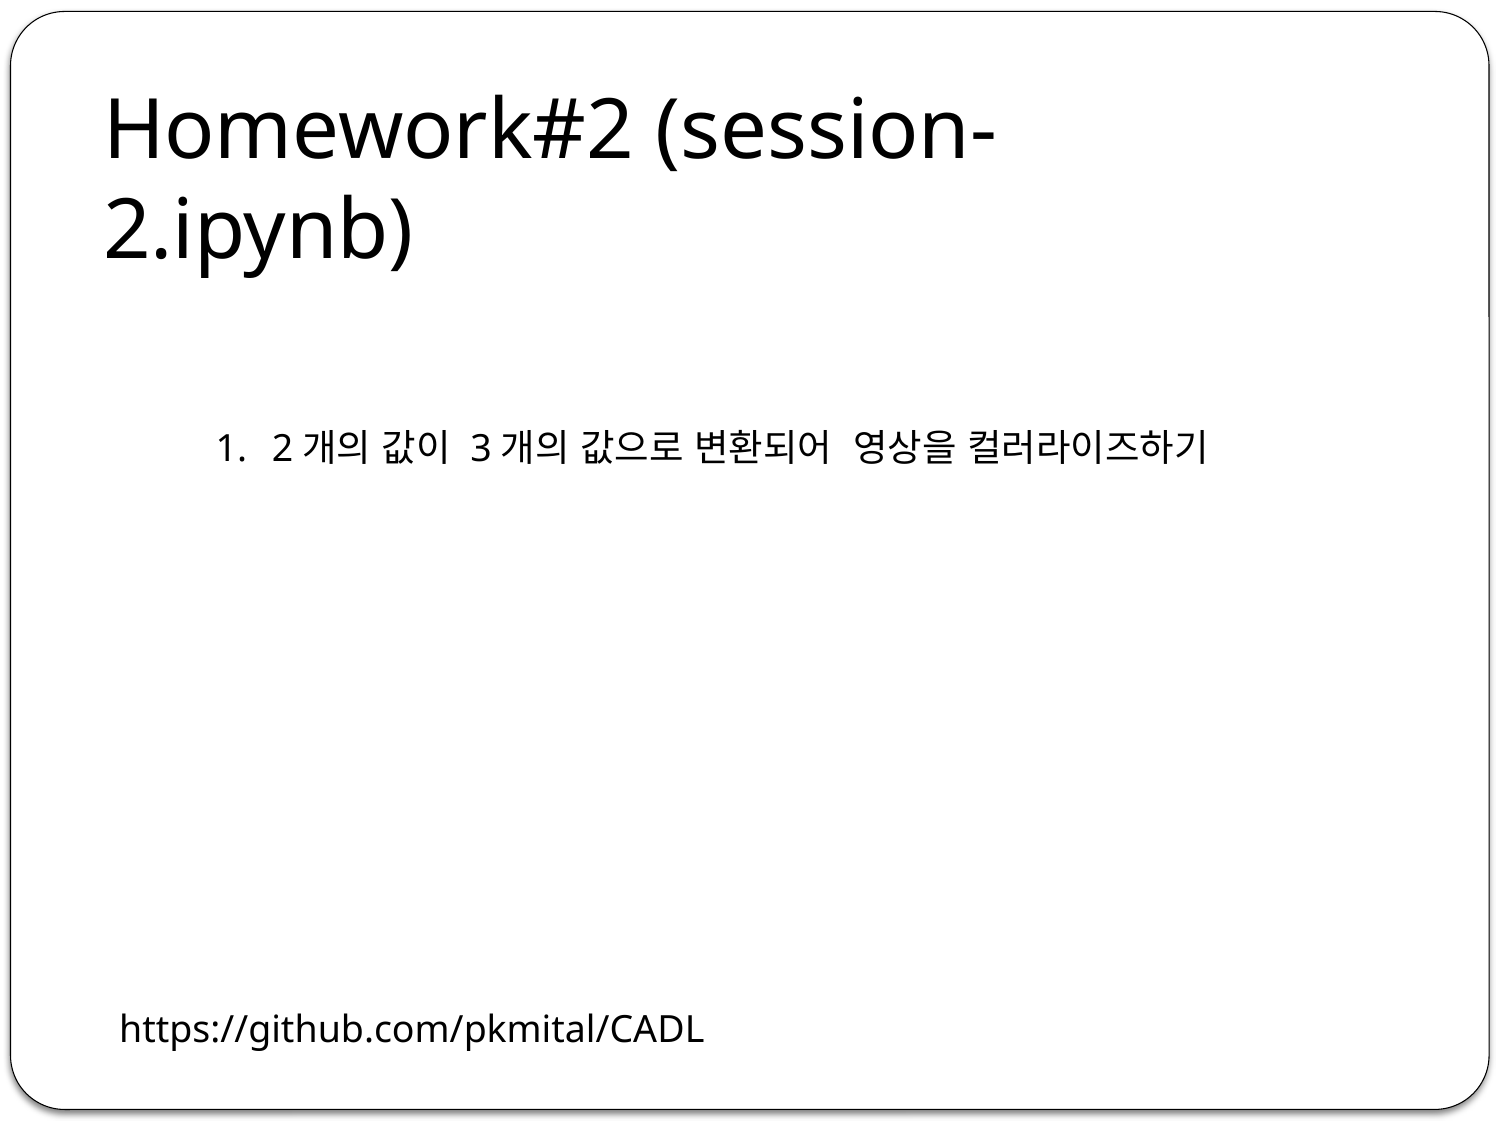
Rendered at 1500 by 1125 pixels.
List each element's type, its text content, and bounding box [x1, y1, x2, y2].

text_box 2개의 값이 3개의 값으로 변환되어 영상을 컬러라이즈하기 [200, 416, 1299, 477]
text_box https://github.com/pkmital/CADL [104, 997, 720, 1058]
text_box Homework#2 (session-2.ipynb) [88, 68, 1282, 185]
